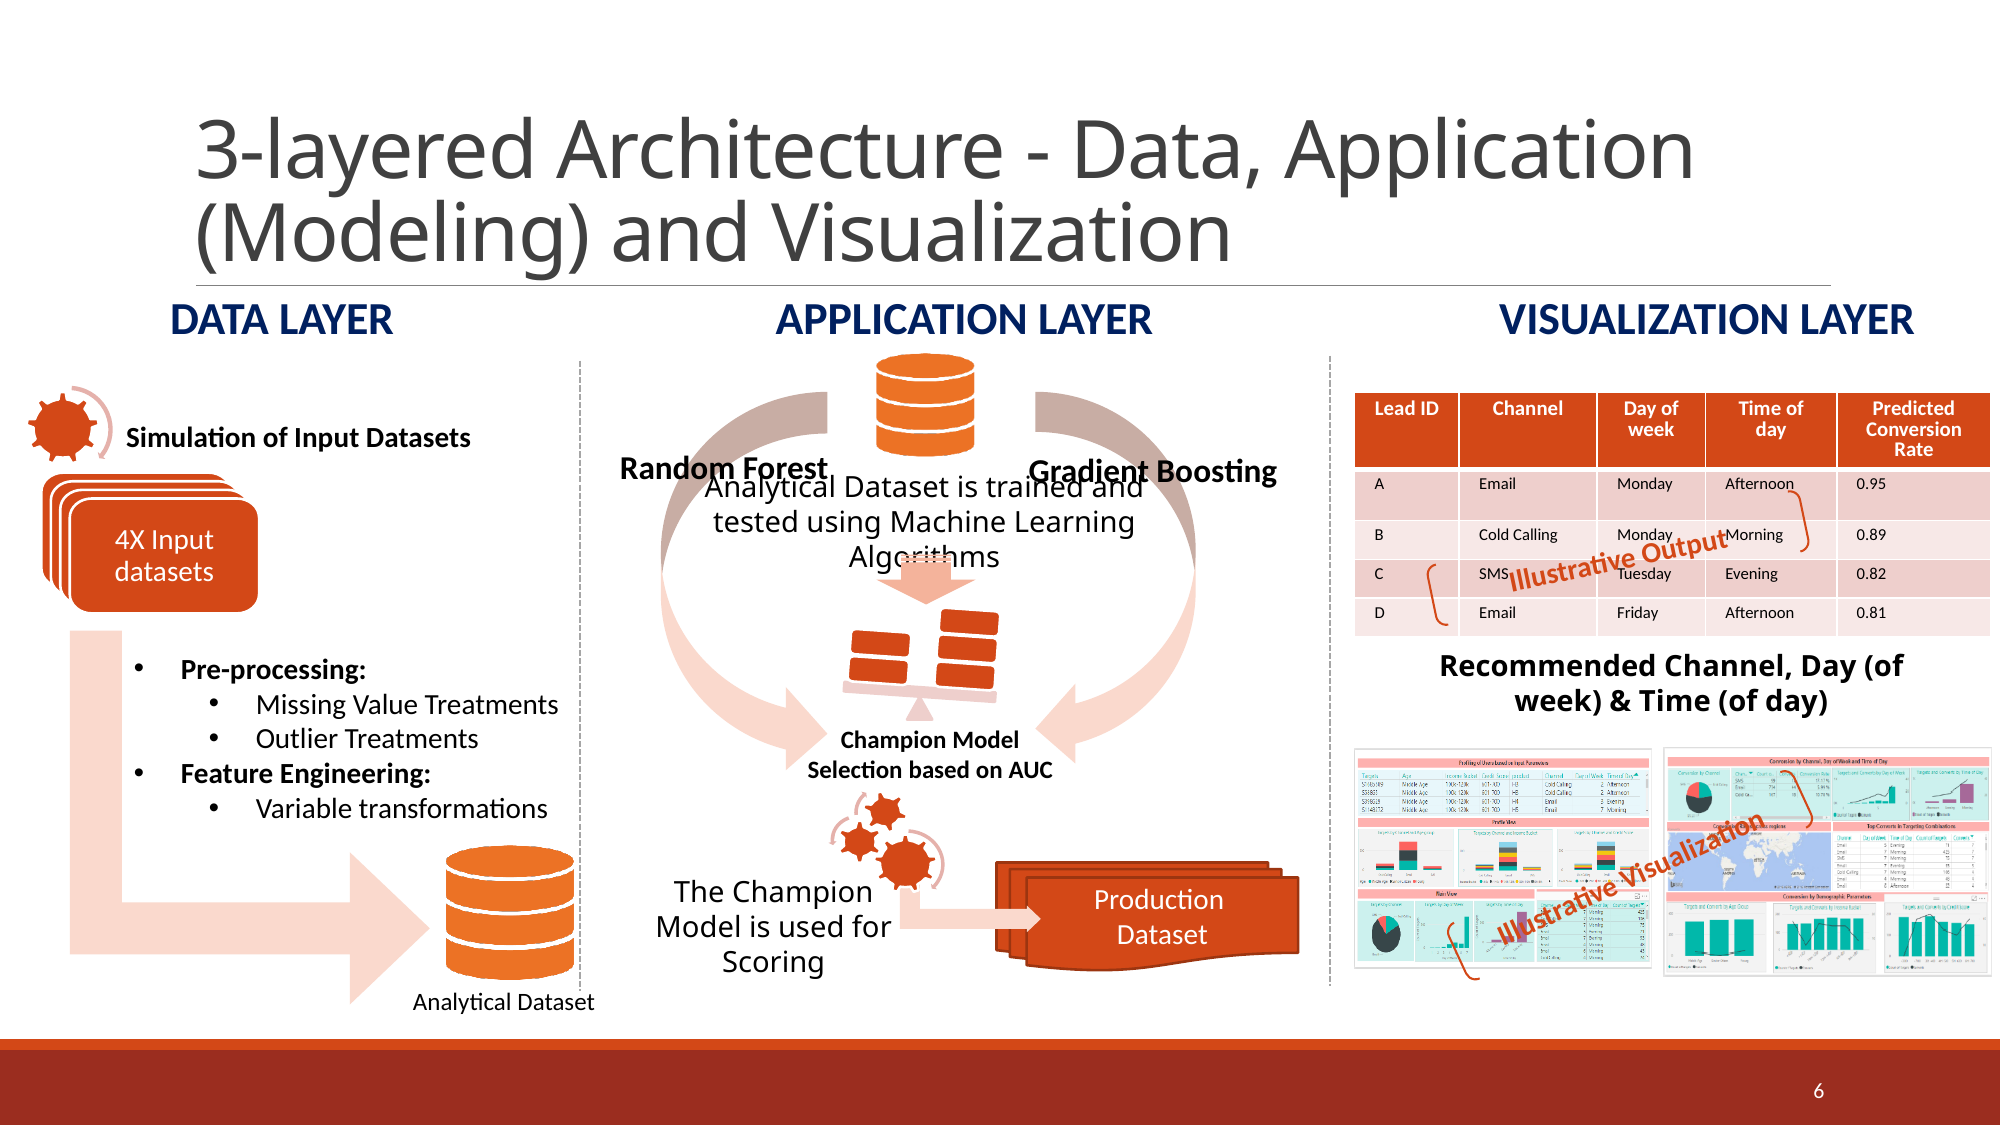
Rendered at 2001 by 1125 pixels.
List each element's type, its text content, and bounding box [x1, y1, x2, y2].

table_cell 0.82 [1838, 560, 1990, 597]
table_cell A [1355, 472, 1458, 520]
table_cell Morning [1770, 521, 1836, 559]
table_cell Friday [1598, 599, 1705, 636]
table_cell Cold Calling [1460, 521, 1596, 559]
text_box 3-layered Architecture - Data, Application (Modeling) and Visualization [179, 46, 1830, 285]
text_box VISUALIZATION LAYER [1481, 280, 1933, 351]
picture [1662, 746, 1992, 978]
table_header Channel [1460, 393, 1596, 467]
table_cell Monday [1598, 472, 1705, 520]
picture [1354, 748, 1653, 969]
table_header Predicted Conversion Rate [1838, 393, 1990, 467]
table_cell Afternoon [1706, 472, 1836, 520]
table_cell 0.95 [1838, 472, 1990, 520]
text_box Recommended Channel, Day (of week) & Time (of day) [1401, 646, 1942, 718]
table_cell C [1355, 560, 1452, 597]
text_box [21, 382, 636, 1025]
table_cell Tuesday [1598, 572, 1705, 597]
table_cell 0.89 [1838, 521, 1990, 559]
table_header Lead ID [1355, 393, 1458, 467]
table_cell Monday [1598, 521, 1640, 530]
table_cell Afternoon [1706, 599, 1836, 636]
table_cell B [1355, 521, 1458, 559]
text_box DATA LAYER [99, 280, 464, 351]
table_cell 0.81 [1838, 599, 1990, 636]
table_cell Email [1460, 599, 1596, 636]
table_cell Evening [1706, 560, 1836, 597]
table_header Time of day [1706, 393, 1836, 467]
table_header Day of week [1598, 393, 1705, 467]
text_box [541, 323, 1336, 974]
table_cell D [1355, 599, 1458, 636]
table_cell Email [1460, 472, 1596, 520]
slide_number 6 [1624, 1059, 1840, 1120]
text_box Illustrative Output [1426, 490, 1810, 626]
text_box APPLICATION LAYER [745, 285, 1184, 320]
